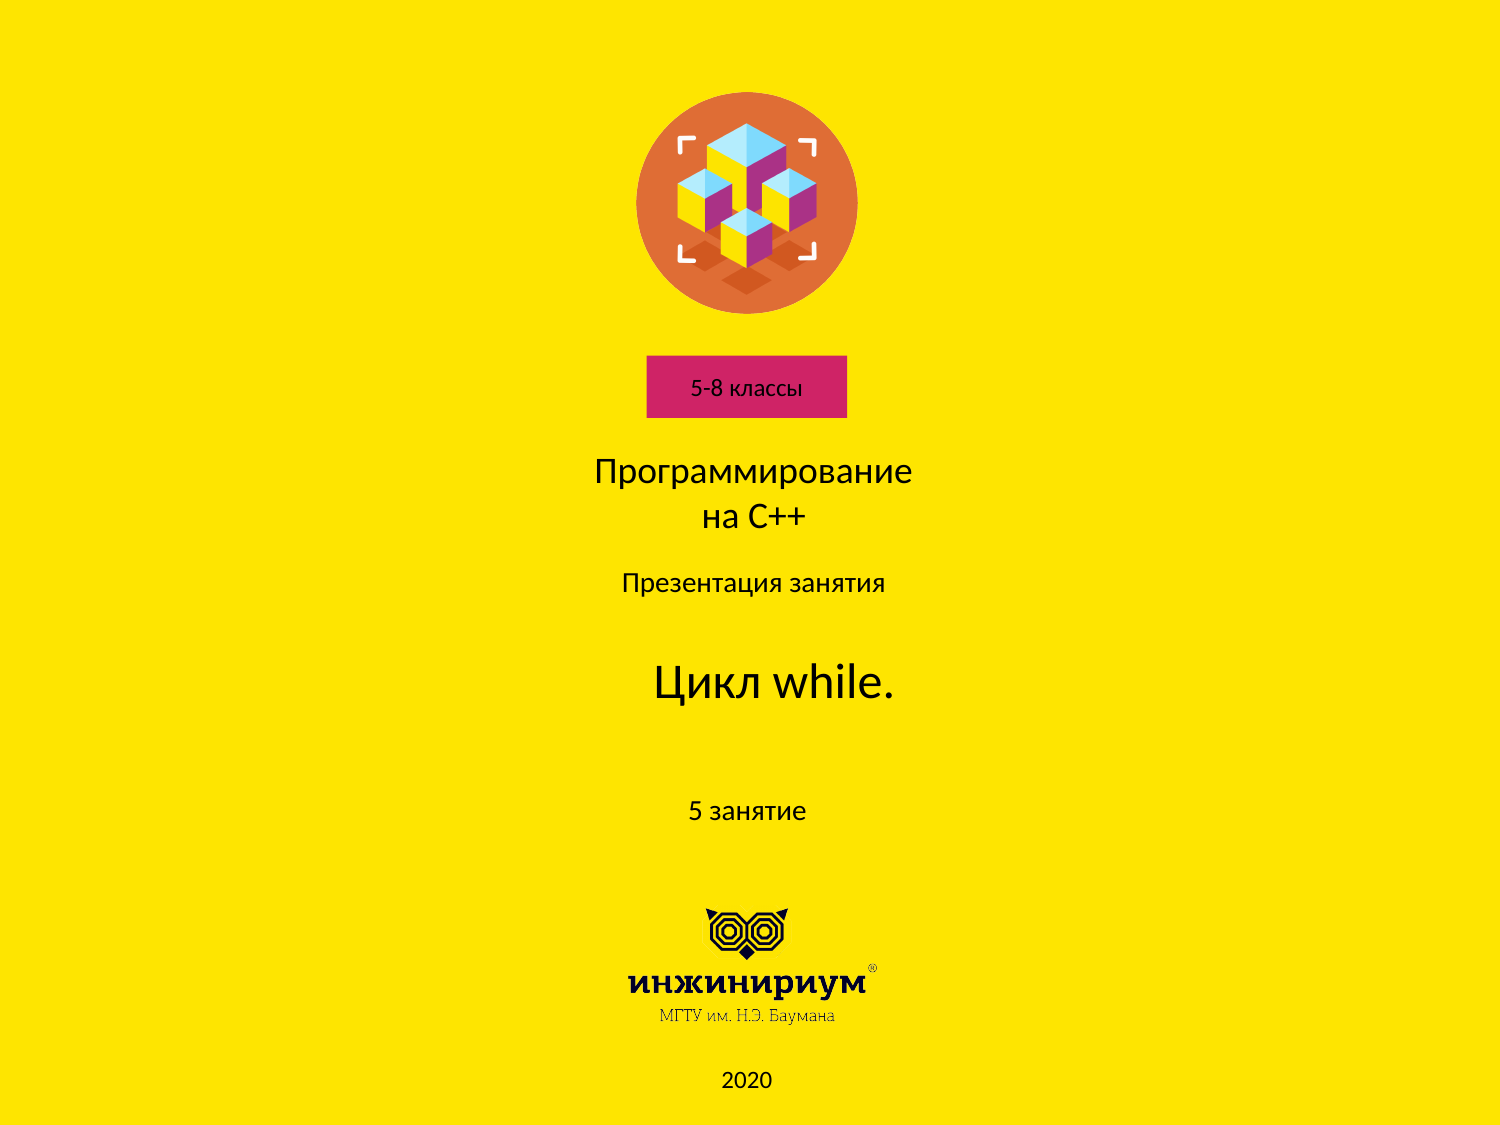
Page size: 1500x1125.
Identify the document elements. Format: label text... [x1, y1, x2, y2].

text_box Программирование на C++ [562, 438, 945, 544]
text_box 5-8 классы [646, 355, 848, 418]
text_box Презентация занятия [540, 556, 967, 607]
picture [627, 905, 877, 1025]
text_box Цикл while. [181, 581, 1368, 723]
text_box 5 занятие [556, 783, 939, 834]
picture [636, 92, 858, 314]
text_box 2020 [646, 1058, 848, 1099]
